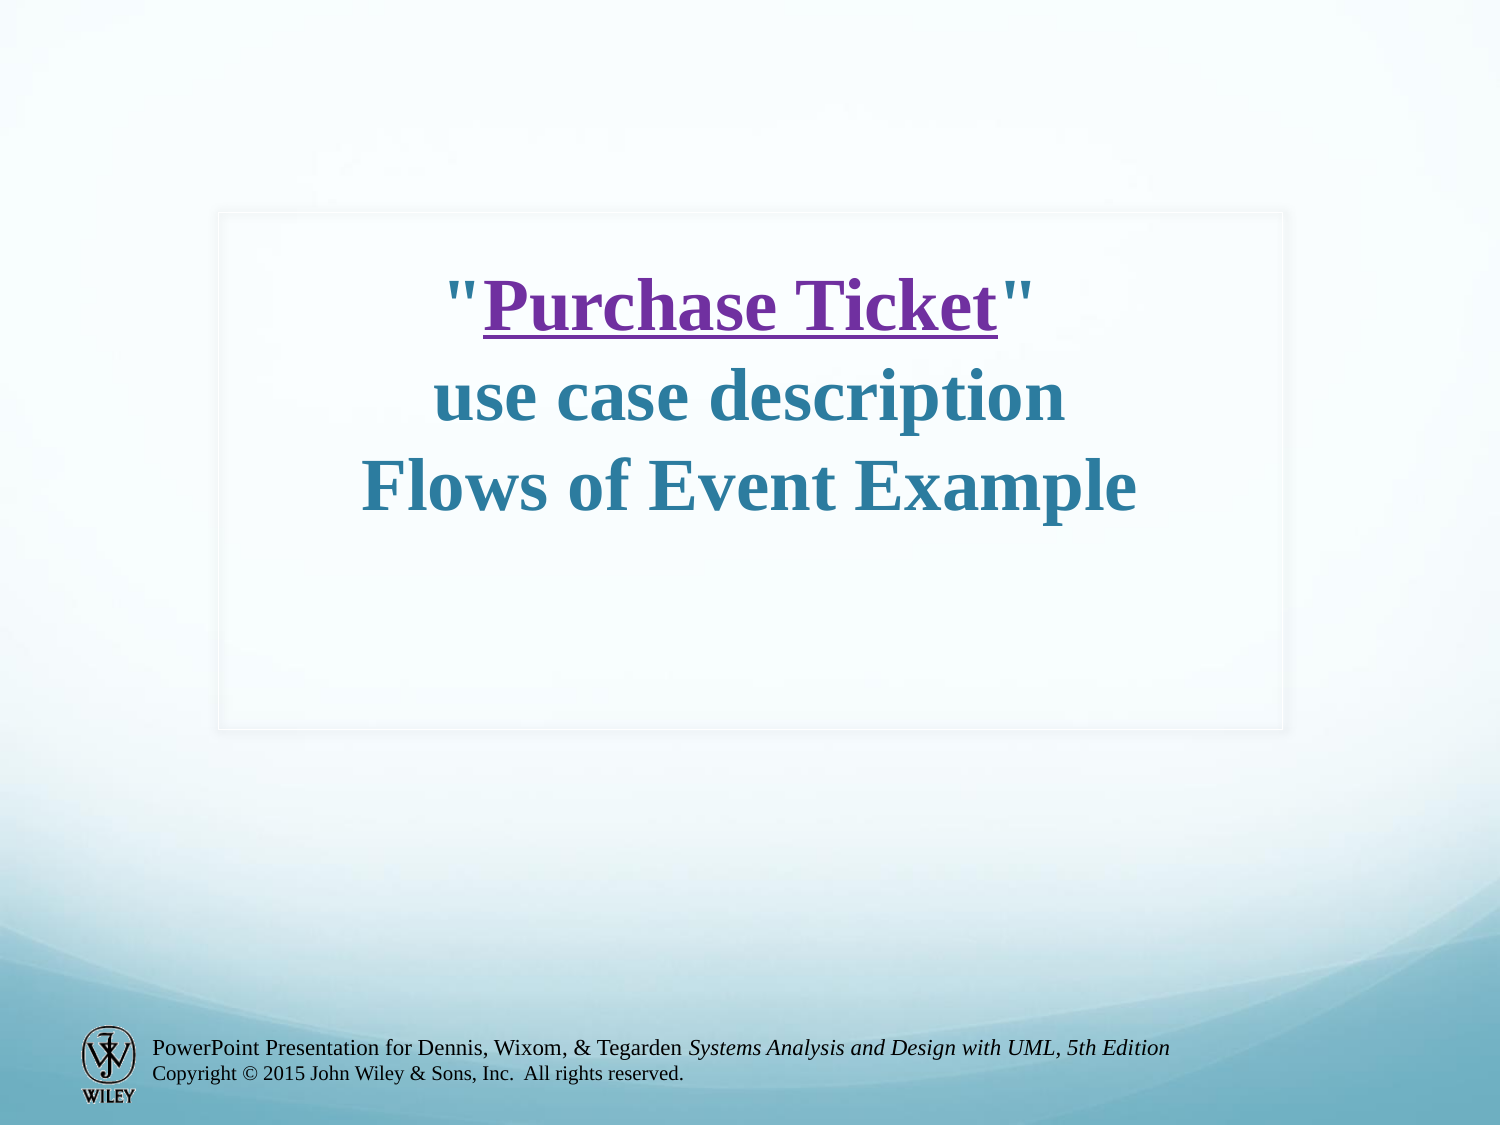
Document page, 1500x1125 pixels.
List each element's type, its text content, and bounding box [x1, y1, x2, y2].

title "Purchase Ticket" use case description Flows of Event Example [217, 249, 1283, 533]
picture [0, 0, 1500, 1125]
